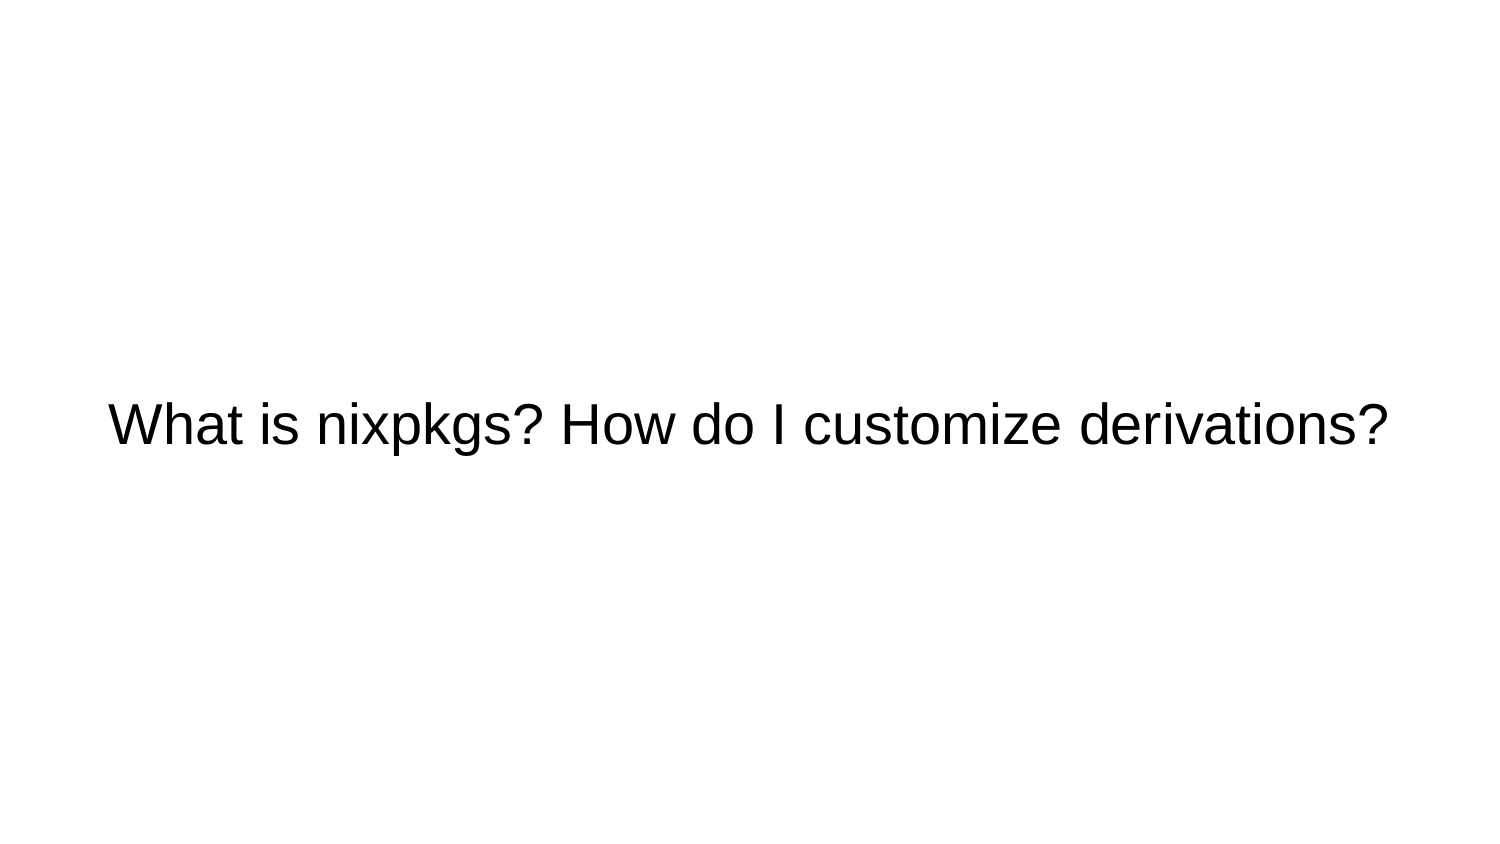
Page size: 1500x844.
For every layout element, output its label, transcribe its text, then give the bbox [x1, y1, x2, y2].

title What is nixpkgs? How do I customize derivations? [51, 352, 1449, 491]
